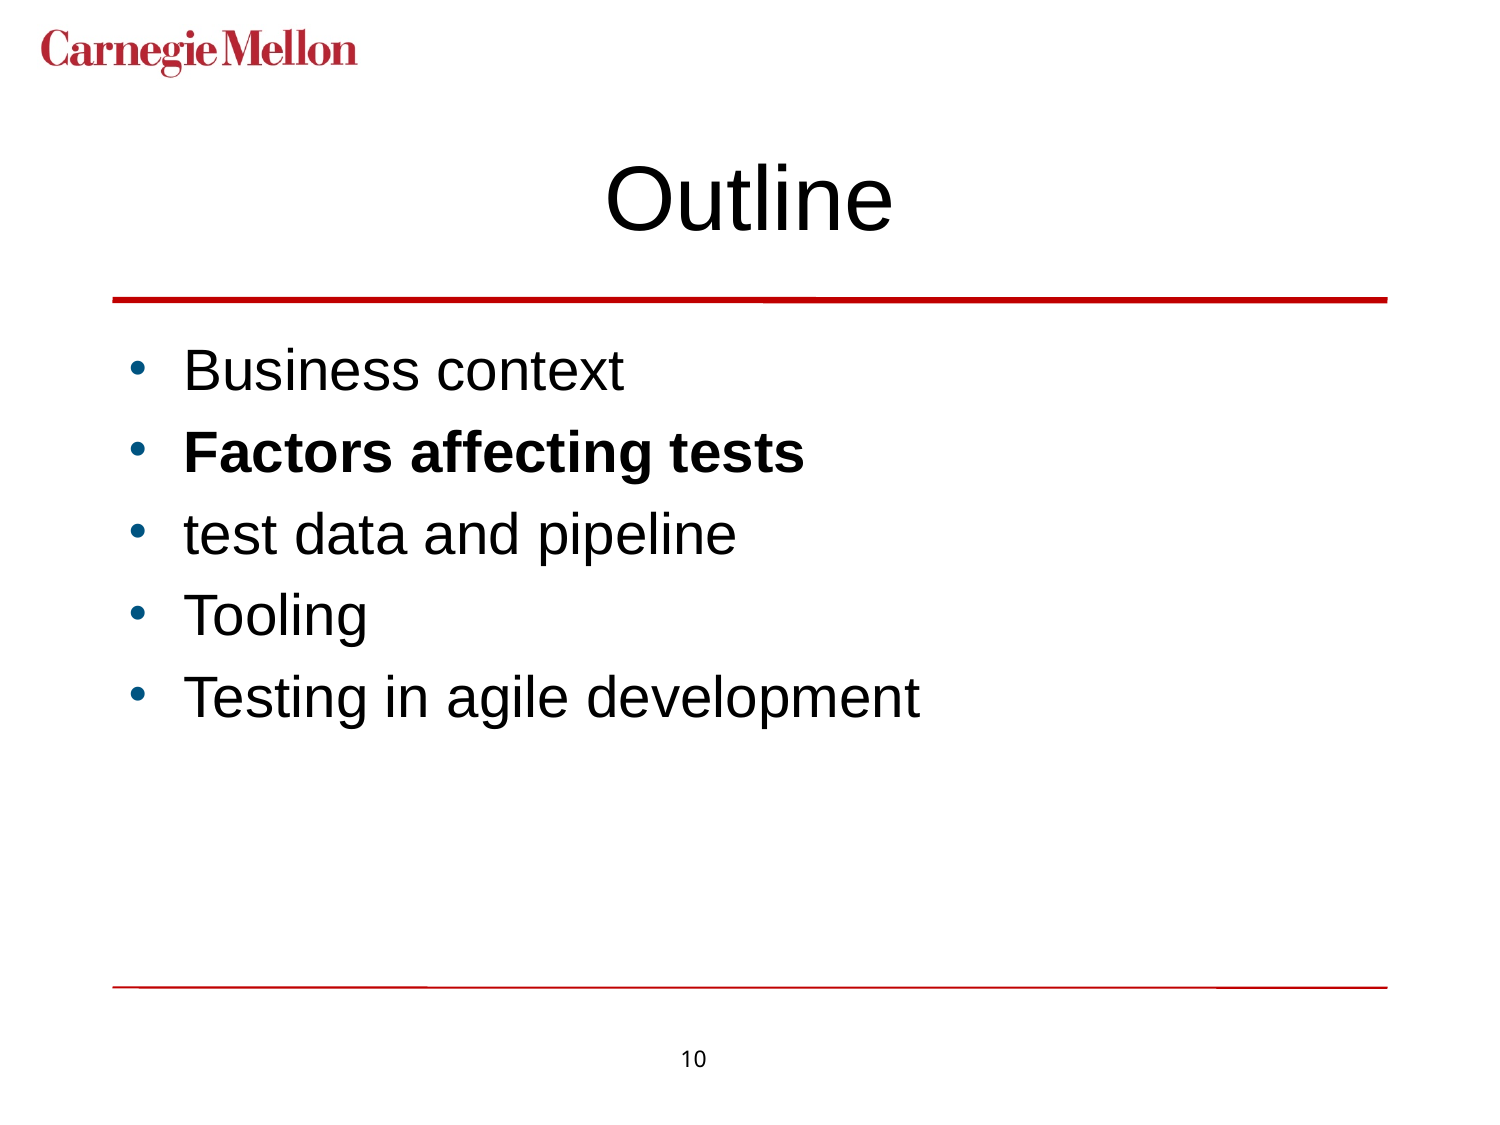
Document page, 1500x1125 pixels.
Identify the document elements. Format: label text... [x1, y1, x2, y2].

title Outline [112, 99, 1388, 288]
picture [37, 24, 361, 79]
list Business context Factors affecting tests test data and pipeline Tooling Testing in agile development [112, 324, 1388, 988]
